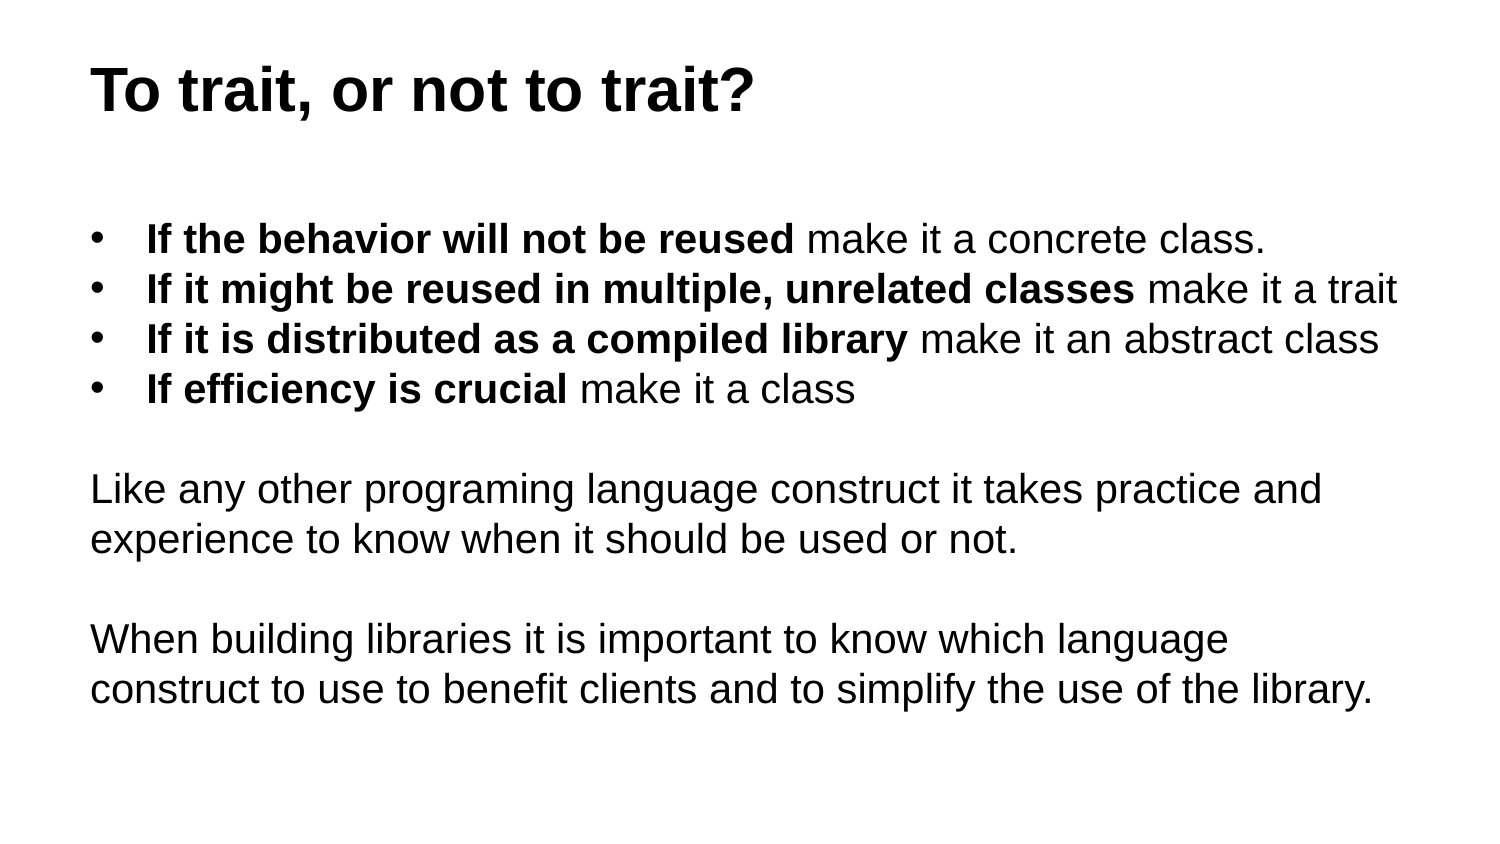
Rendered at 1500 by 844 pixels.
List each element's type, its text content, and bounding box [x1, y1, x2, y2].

list If the behavior will not be reused make it a concrete class. If it might be reused in multiple, unrelated classes make it a trait If it is distributed as a compiled library make it an abstract class If efficiency is crucial make it a class Like any other programing language construct it takes practice and experience to know when it should be used or not. When building libraries it is important to know which language construct to use to benefit clients and to simplify the use of the library. [75, 196, 1425, 808]
title To trait, or not to trait? [75, 33, 1425, 175]
